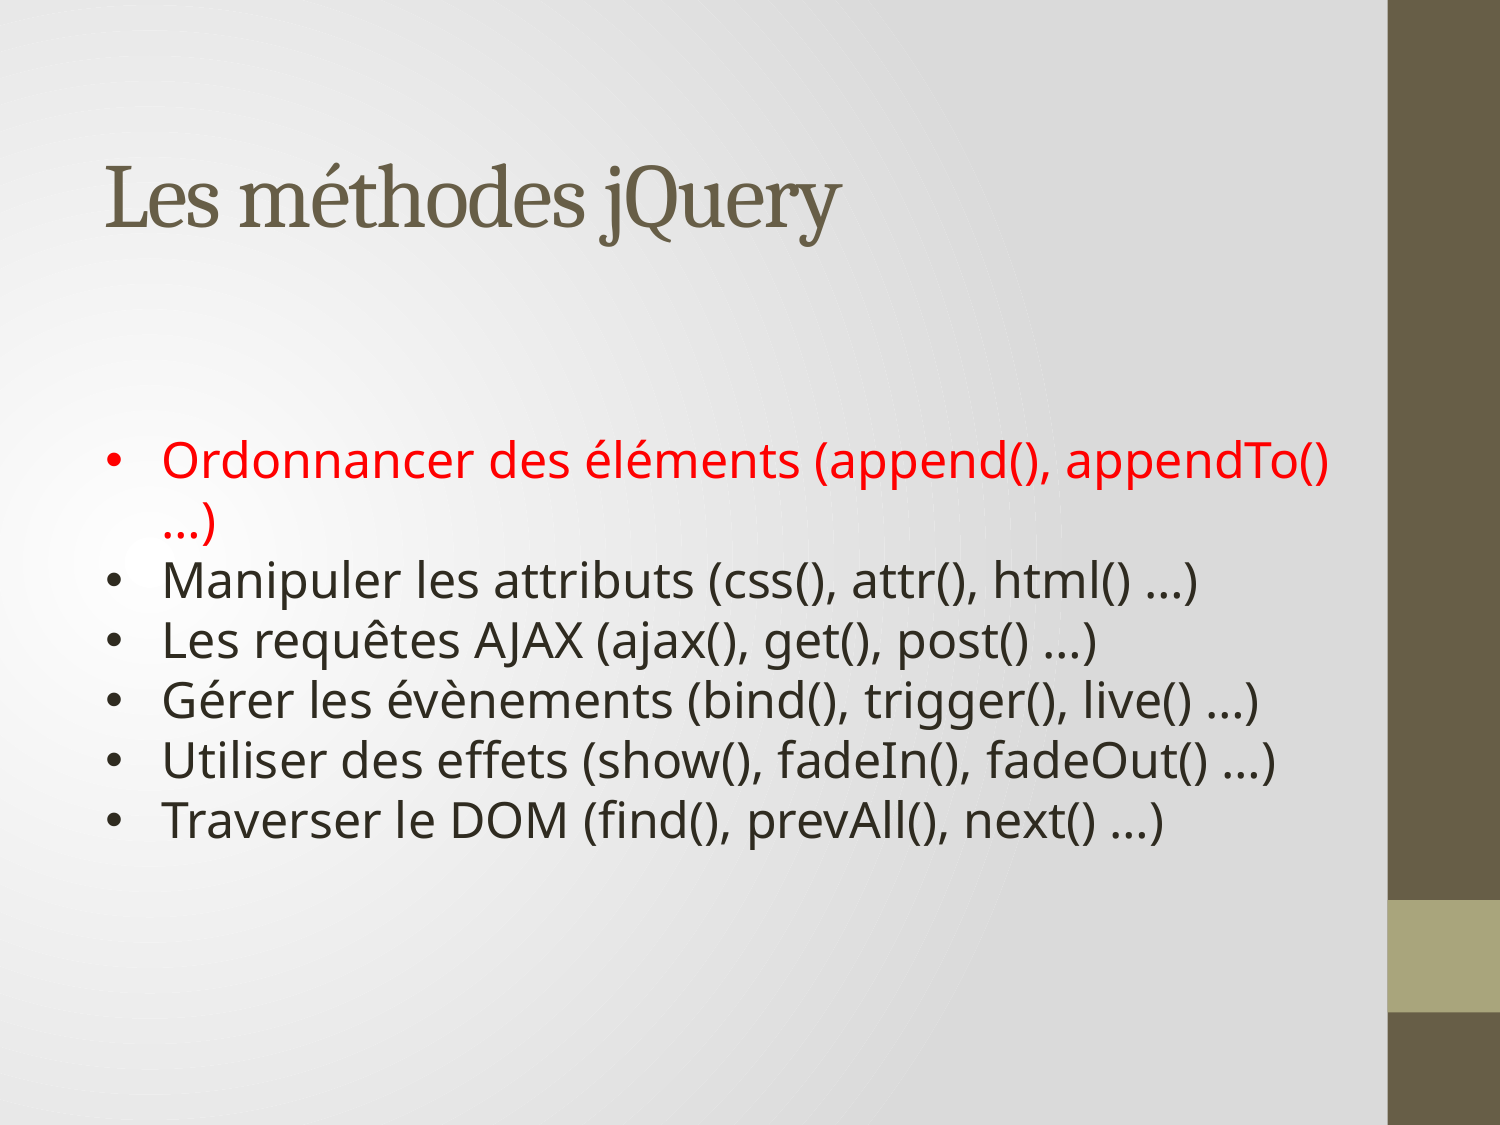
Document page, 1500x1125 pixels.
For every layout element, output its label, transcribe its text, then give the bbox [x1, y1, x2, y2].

title Les méthodes jQuery [88, 54, 1326, 254]
text_box Ordonnancer des éléments (append(), appendTo() …) Manipuler les attributs (css(), attr(), html() …) Les requêtes AJAX (ajax(), get(), post() …) Gérer les évènements (bind(), trigger(), live() …) Utiliser des effets (show(), fadeIn(), fadeOut() …) Traverser le DOM (find(), prevAll(), next() …) [90, 361, 1404, 917]
